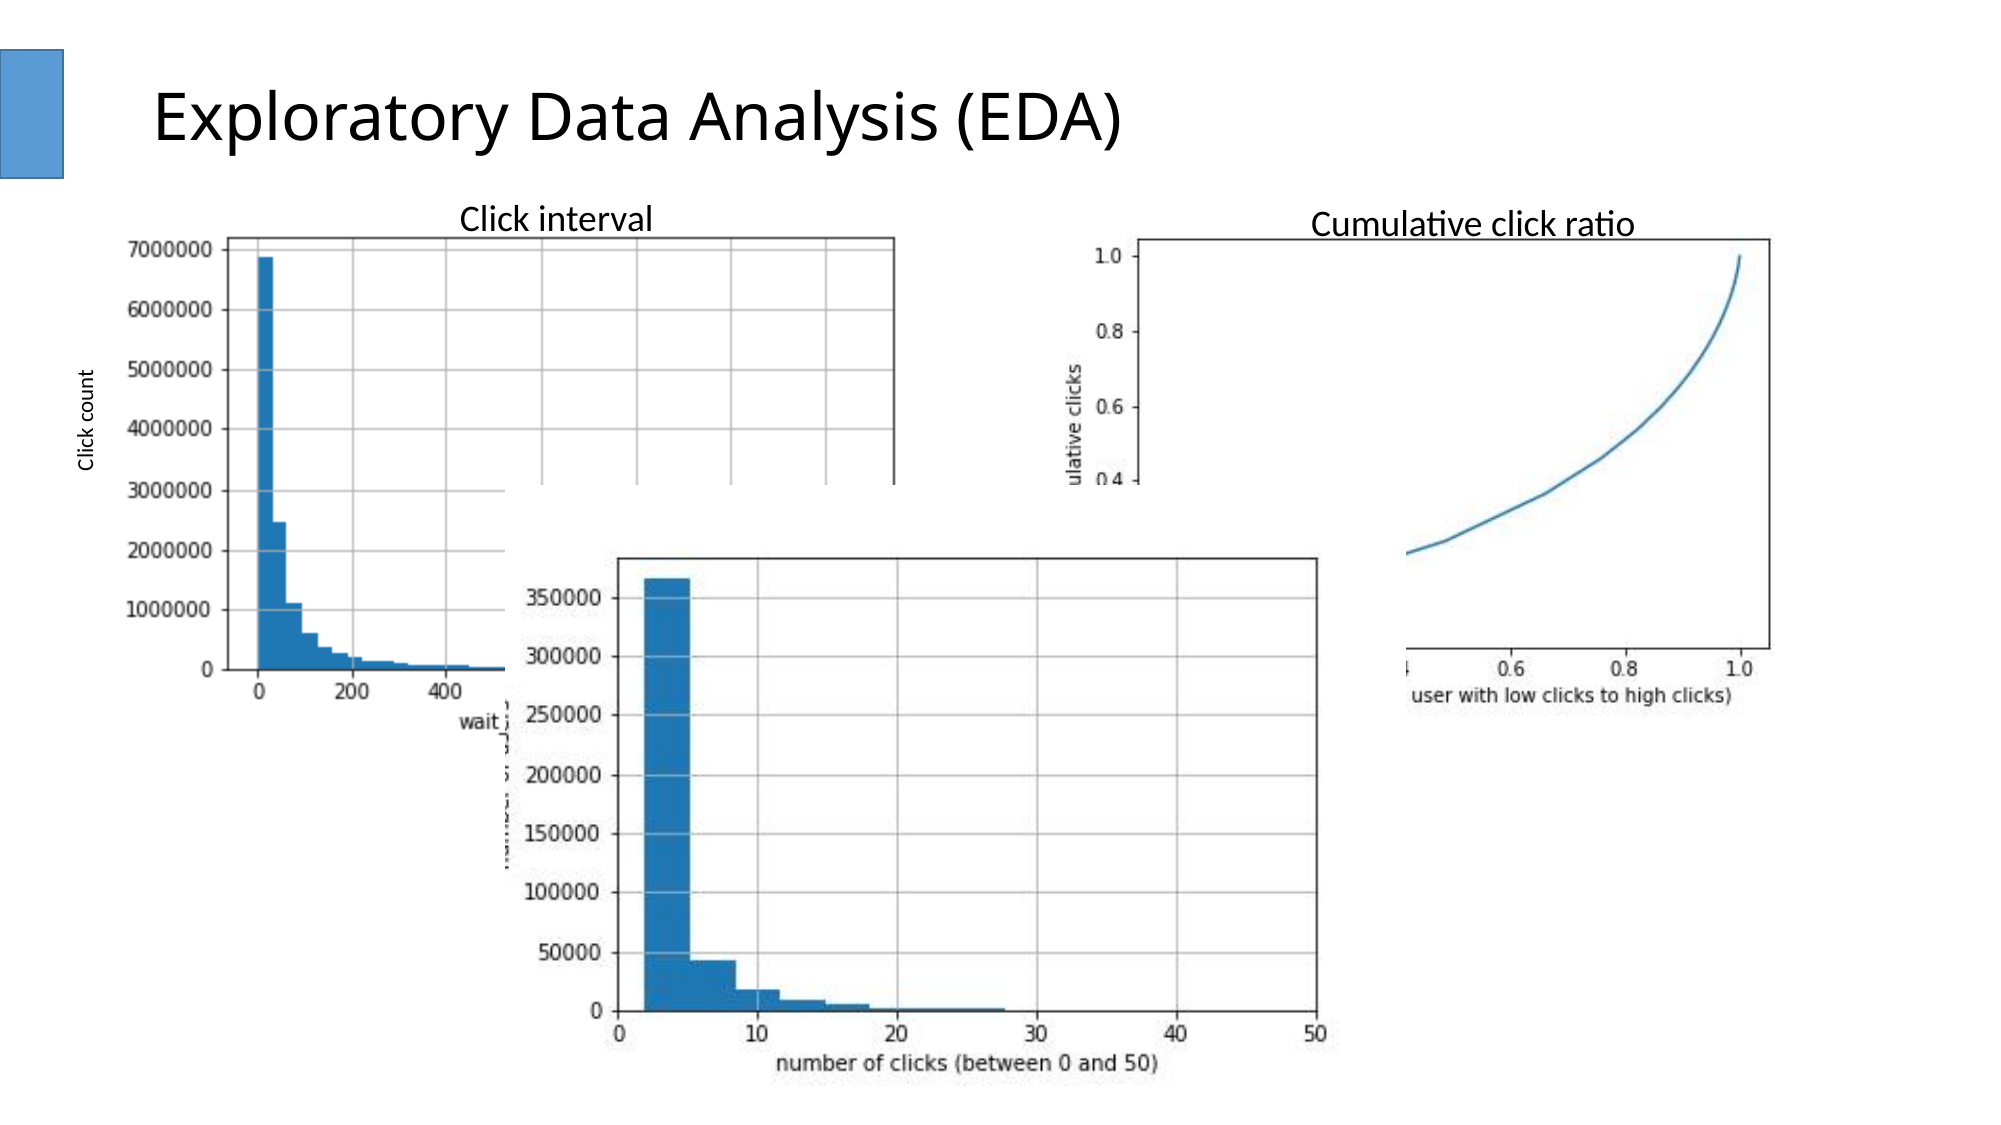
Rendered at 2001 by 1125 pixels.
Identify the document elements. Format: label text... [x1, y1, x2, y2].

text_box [1036, 174, 1850, 717]
picture [505, 485, 1406, 1086]
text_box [62, 186, 919, 746]
title Exploratory Data Analysis (EDA) [137, 59, 1263, 178]
text_box [0, 49, 64, 179]
